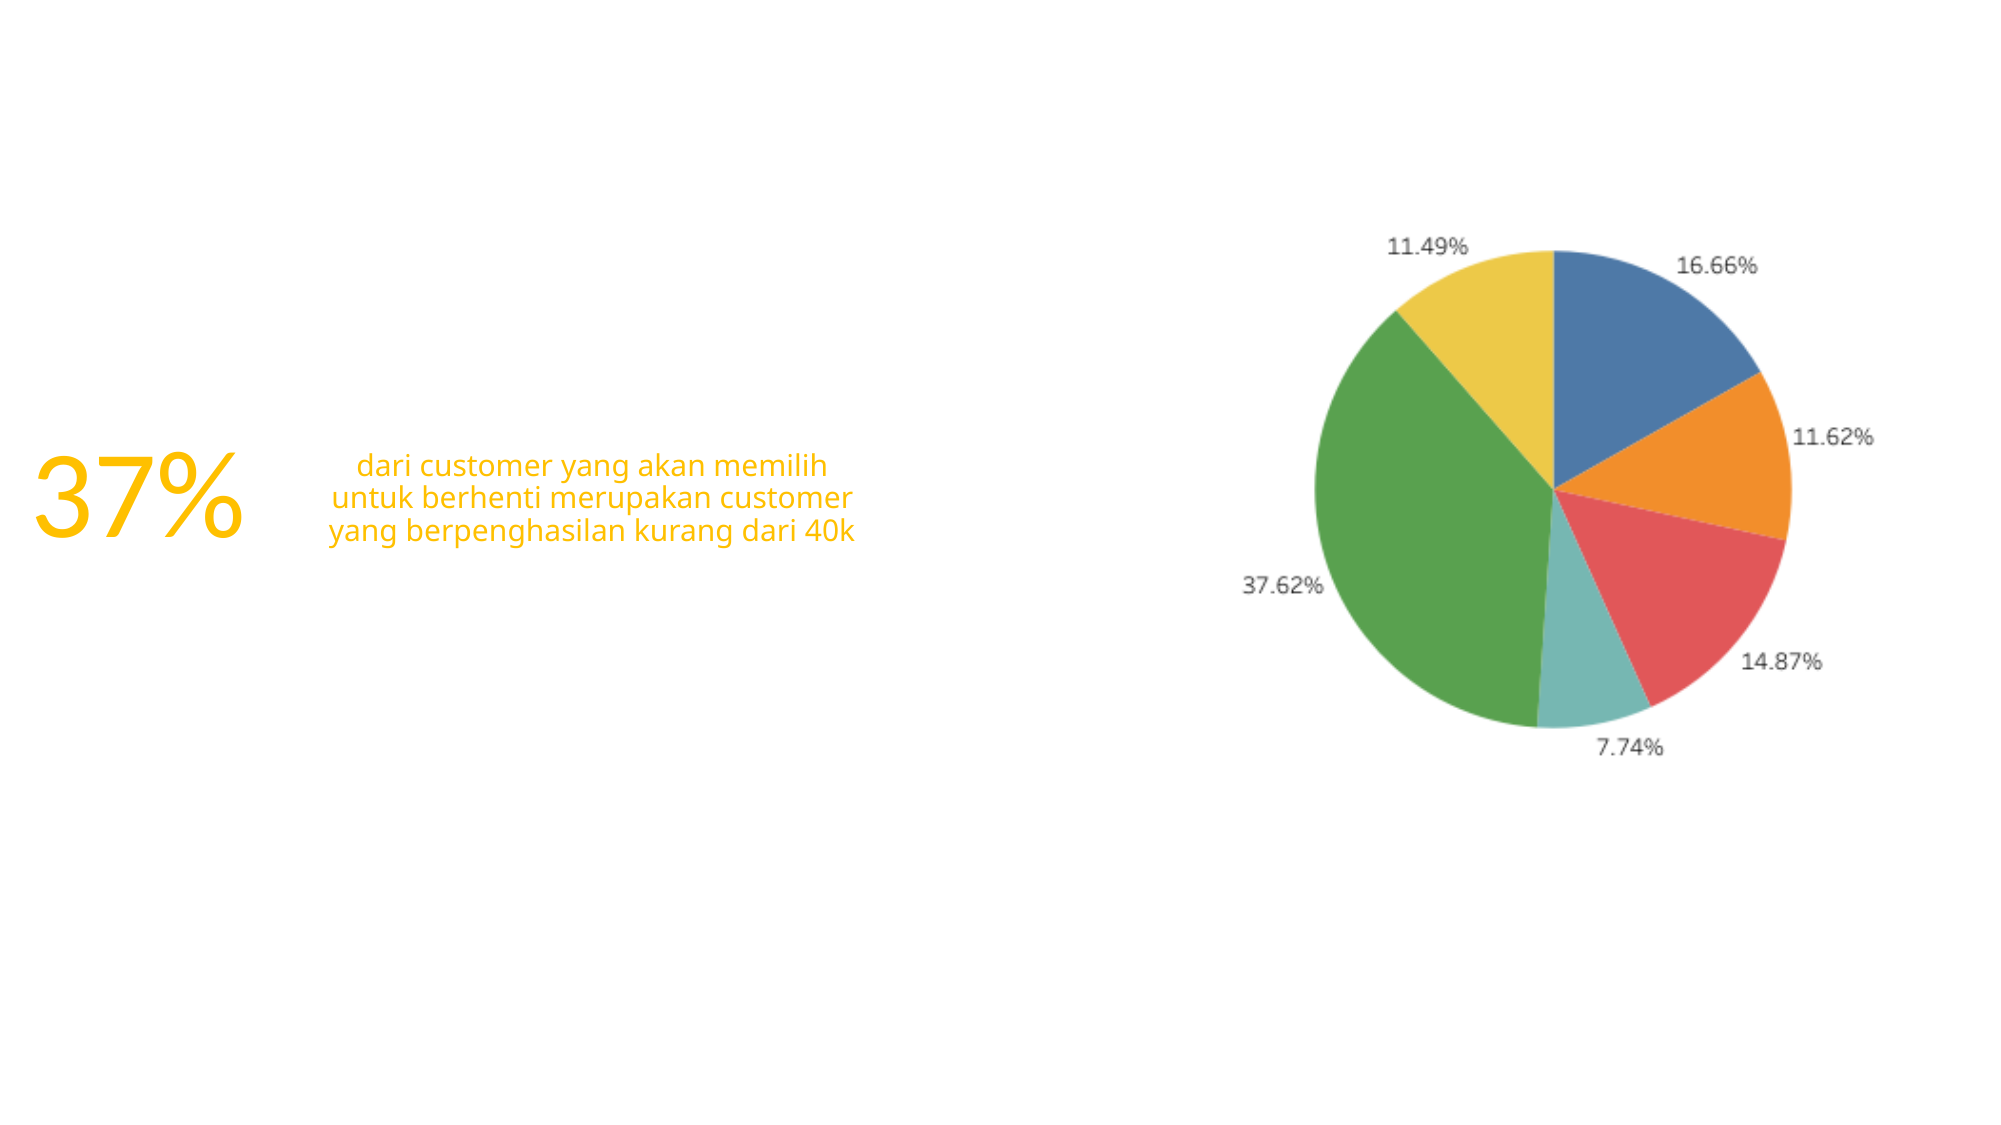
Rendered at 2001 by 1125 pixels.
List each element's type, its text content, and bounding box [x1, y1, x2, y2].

picture [1178, 177, 1968, 831]
text_box dari customer yang akan memilih untuk berhenti merupakan customer yang berpenghasilan kurang dari 40k [303, 420, 882, 556]
text_box 37% [15, 404, 272, 570]
